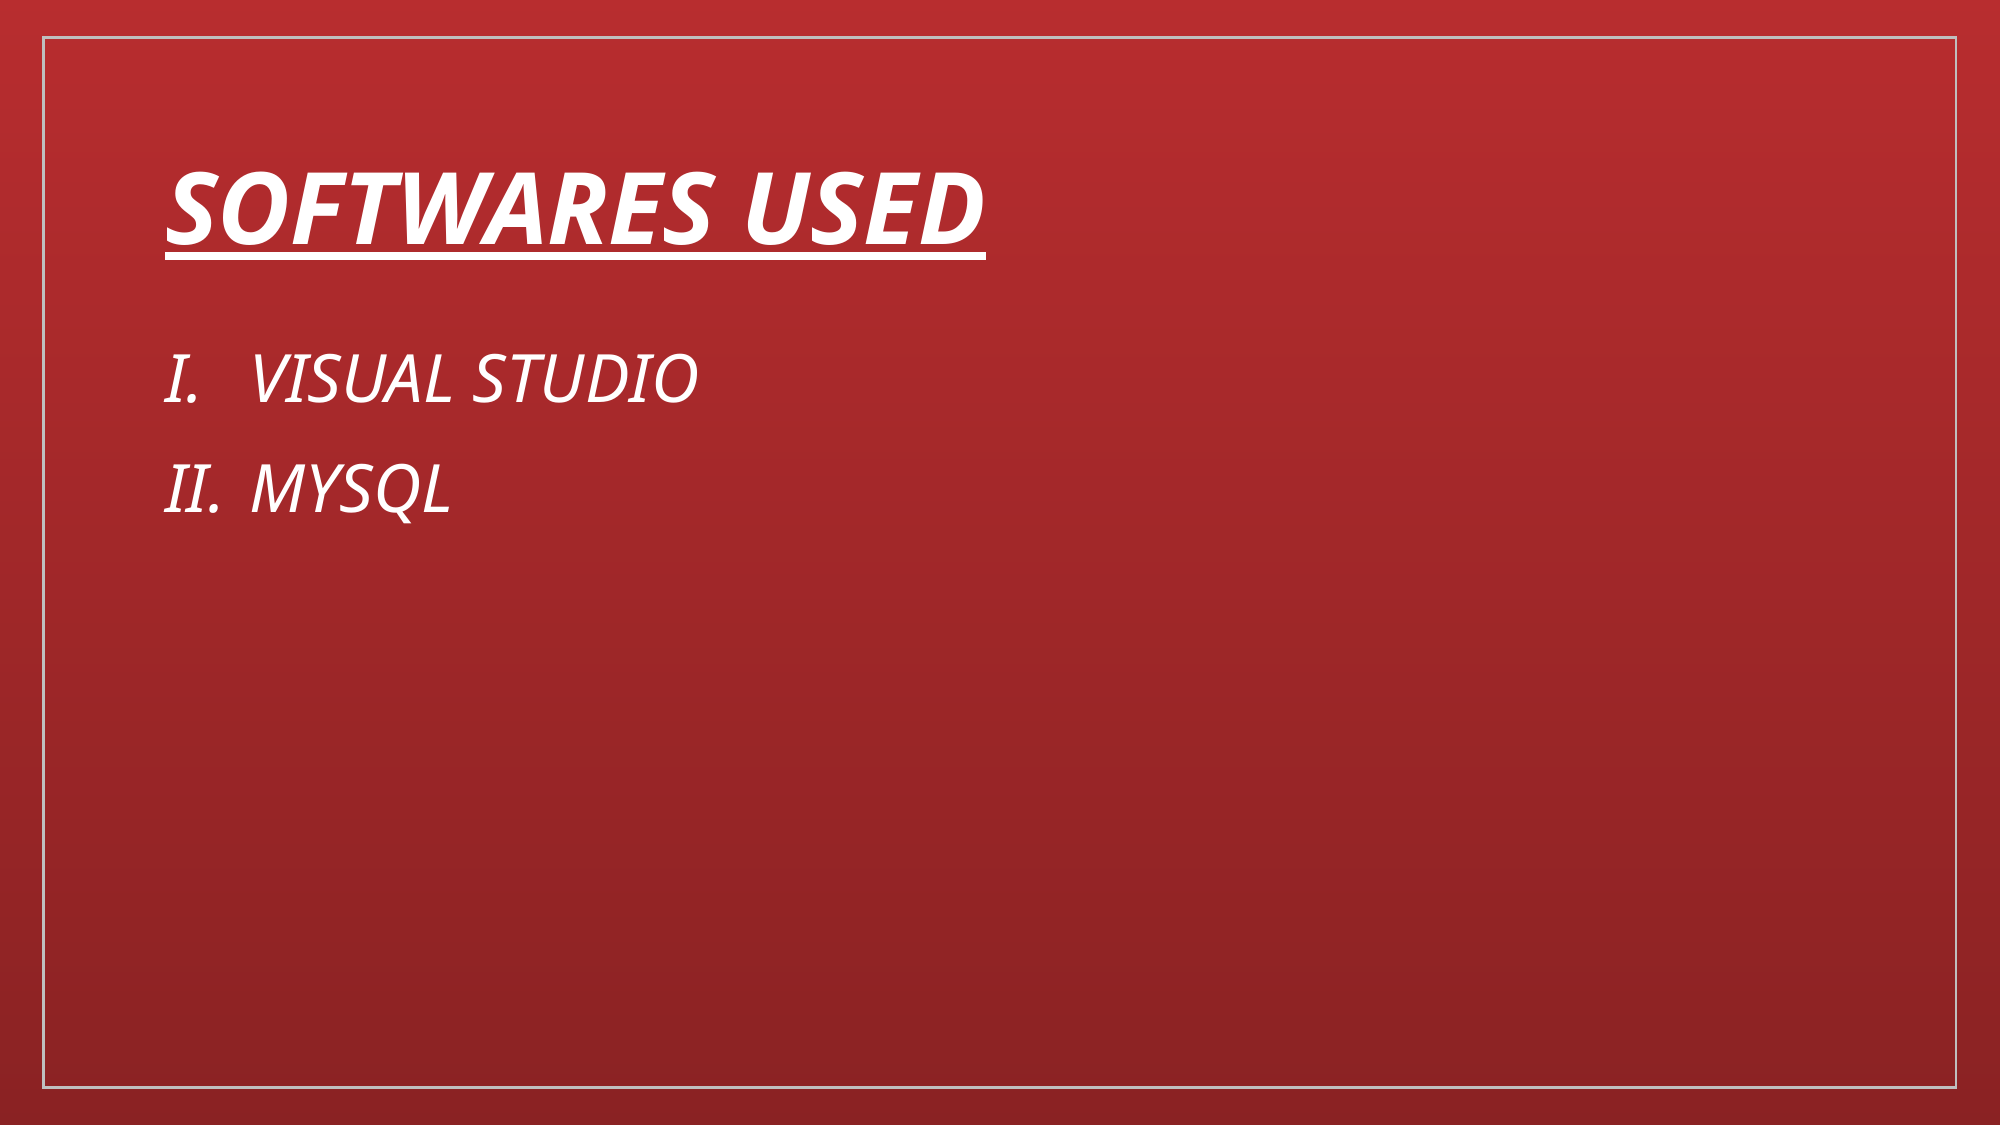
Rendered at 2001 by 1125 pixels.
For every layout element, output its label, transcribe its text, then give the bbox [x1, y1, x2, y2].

list VISUAL STUDIO MYSQL [150, 337, 1425, 825]
title SOFTWARES USED [150, 112, 1425, 272]
